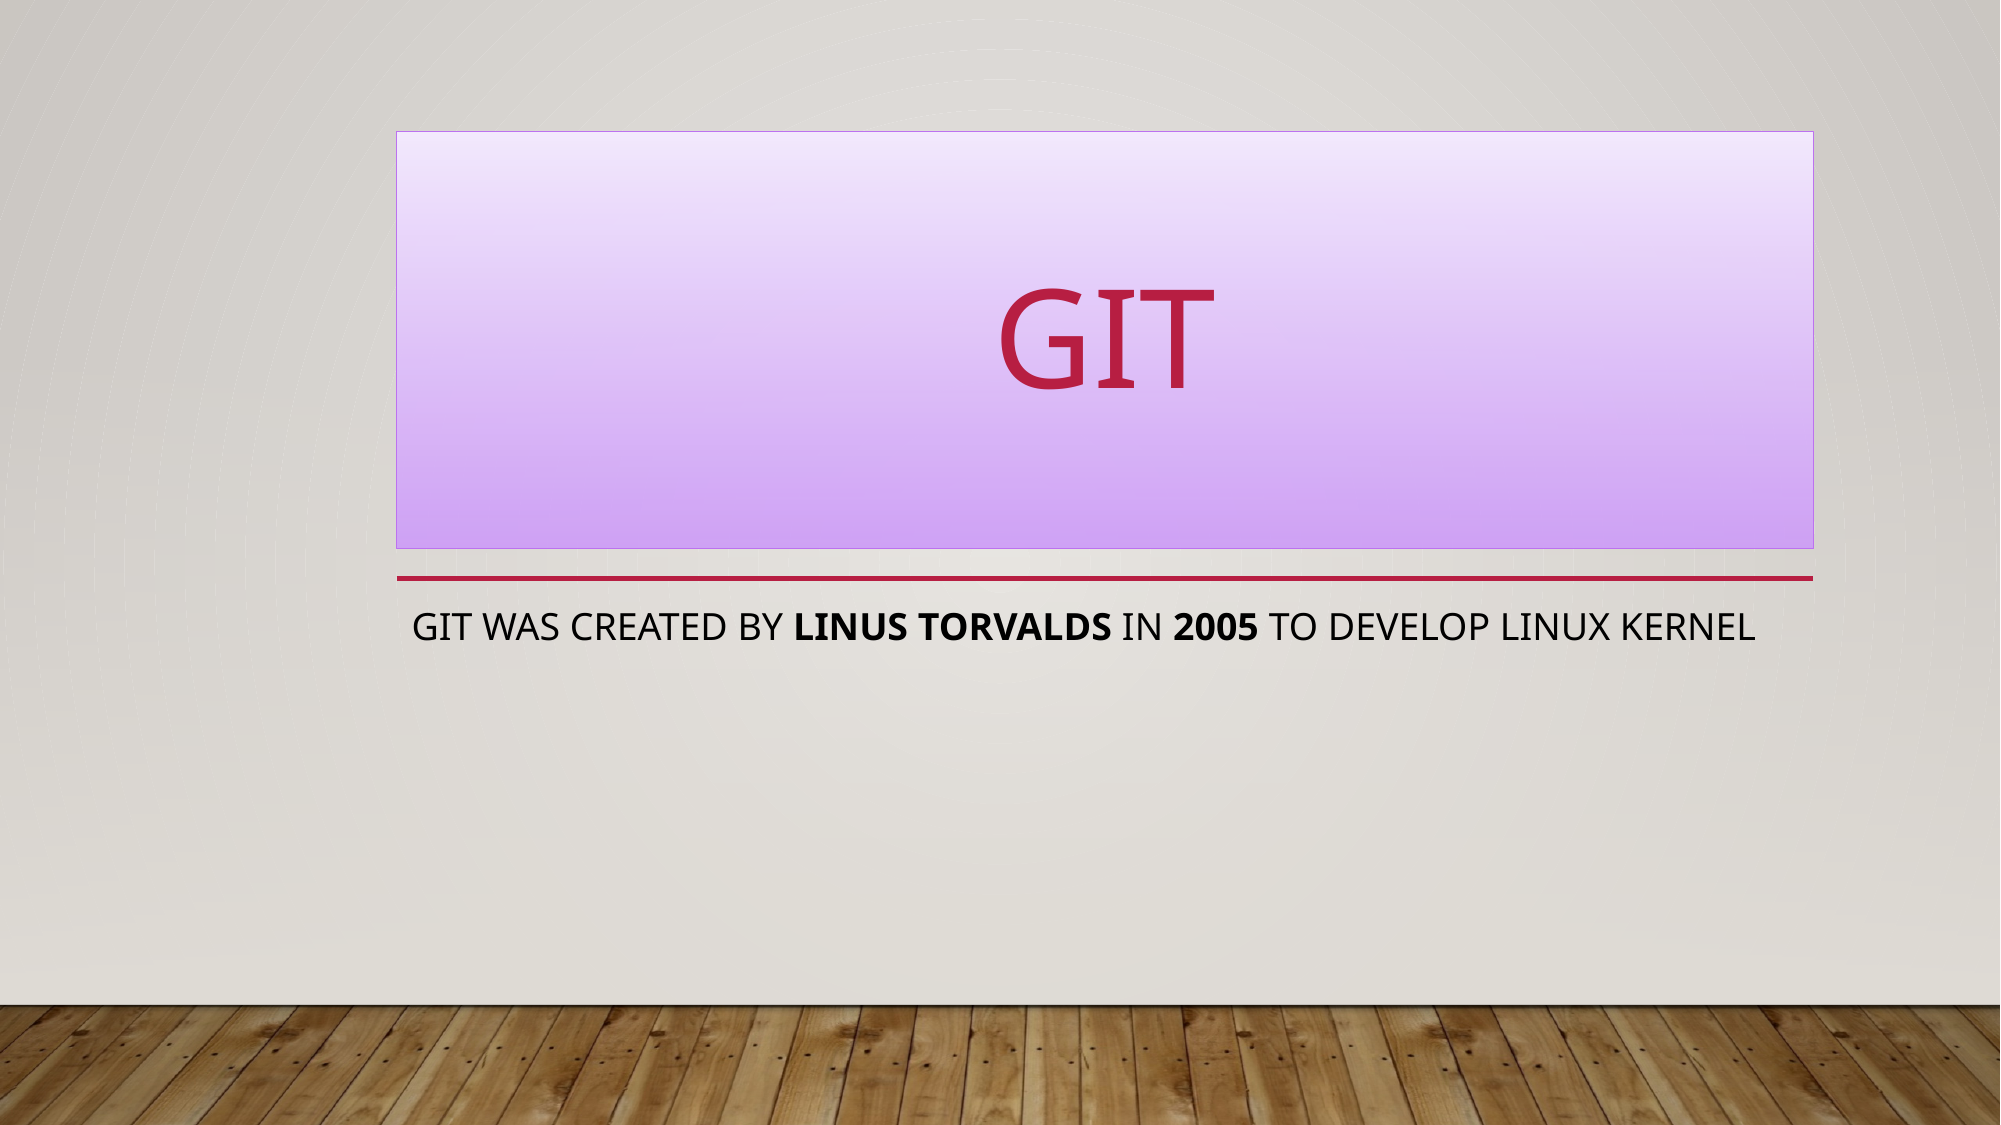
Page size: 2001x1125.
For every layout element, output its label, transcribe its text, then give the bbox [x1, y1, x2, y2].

picture [0, 1005, 2000, 1125]
title GIT [396, 131, 1814, 549]
subtitle Git was created by Linus Torvalds in 2005 to develop Linux Kernel [396, 579, 1814, 740]
